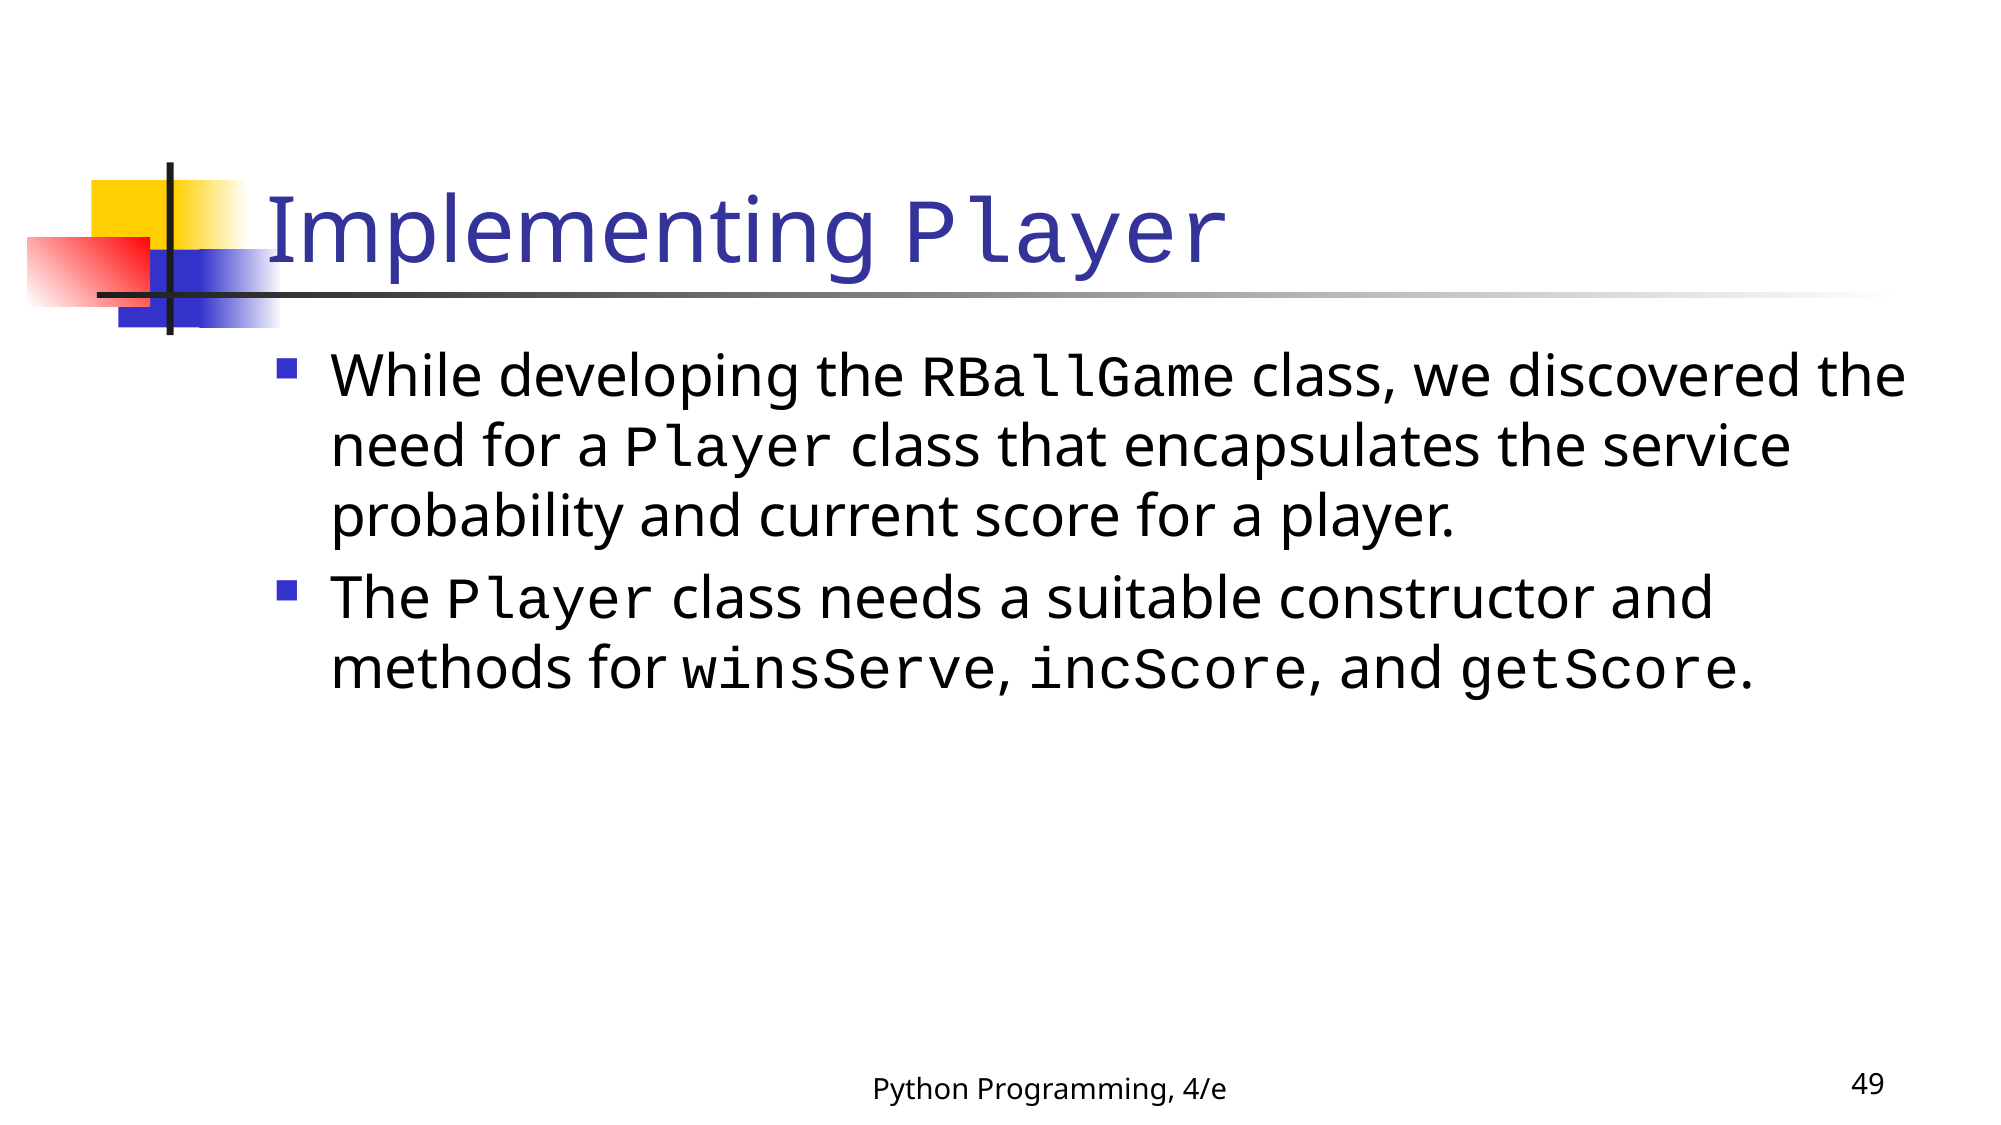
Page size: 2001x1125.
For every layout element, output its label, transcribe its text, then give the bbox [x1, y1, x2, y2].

footer Python Programming, 4/e [733, 1037, 1367, 1113]
title Implementing Player [251, 101, 1957, 289]
slide_number 49 [1483, 1037, 1901, 1113]
list While developing the RBallGame class, we discovered the need for a Player class that encapsulates the service probability and current score for a player. The Player class needs a suitable constructor and methods for winsServe, incScore, and getScore. [258, 331, 1959, 1006]
